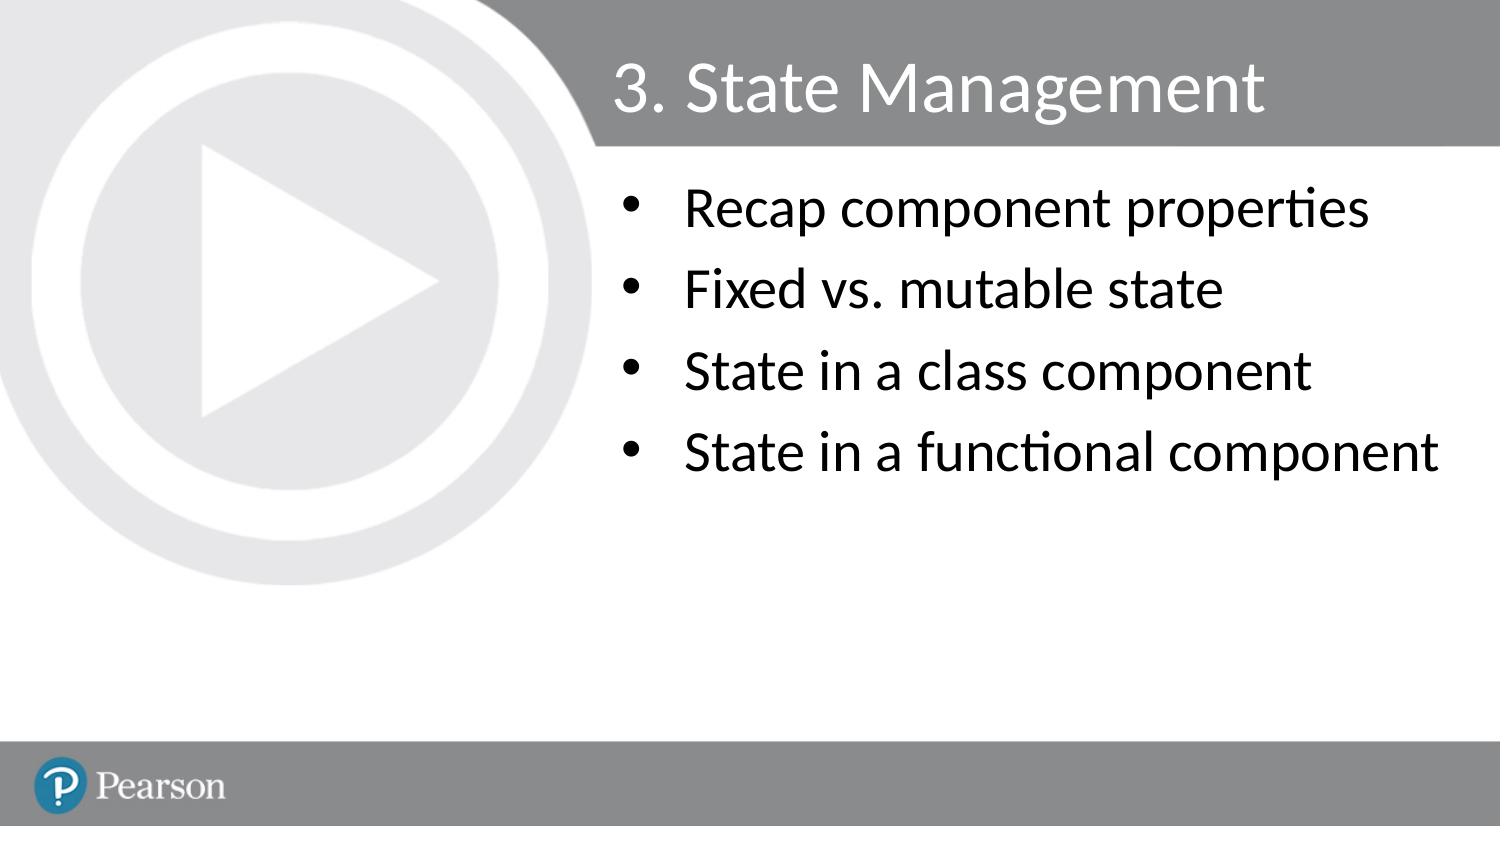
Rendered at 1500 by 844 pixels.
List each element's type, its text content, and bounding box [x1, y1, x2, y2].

subtitle Recap component properties Fixed vs. mutable state State in a class component State in a functional component [596, 161, 1465, 712]
picture [0, 0, 1500, 826]
title 3. State Management [596, 30, 1465, 161]
